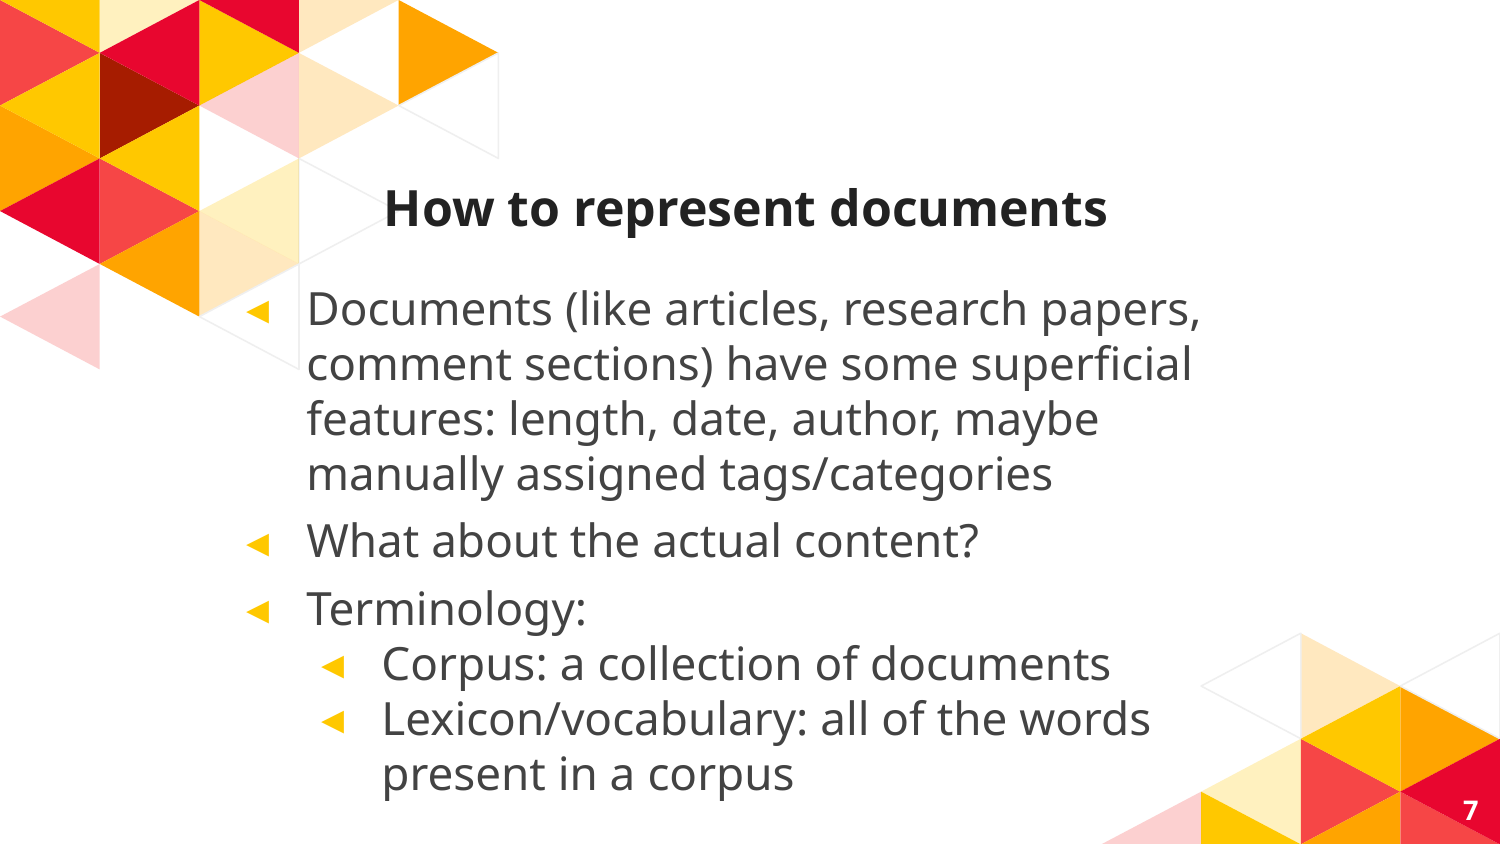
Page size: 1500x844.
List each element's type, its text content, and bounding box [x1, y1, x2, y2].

title How to represent documents [216, 142, 1276, 252]
list Documents (like articles, research papers, comment sections) have some superficial features: length, date, author, maybe manually assigned tags/categories What about the actual content? Terminology: Corpus: a collection of documents Lexicon/vocabulary: all of the words present in a corpus [216, 264, 1276, 741]
slide_number 7 [1403, 779, 1494, 844]
